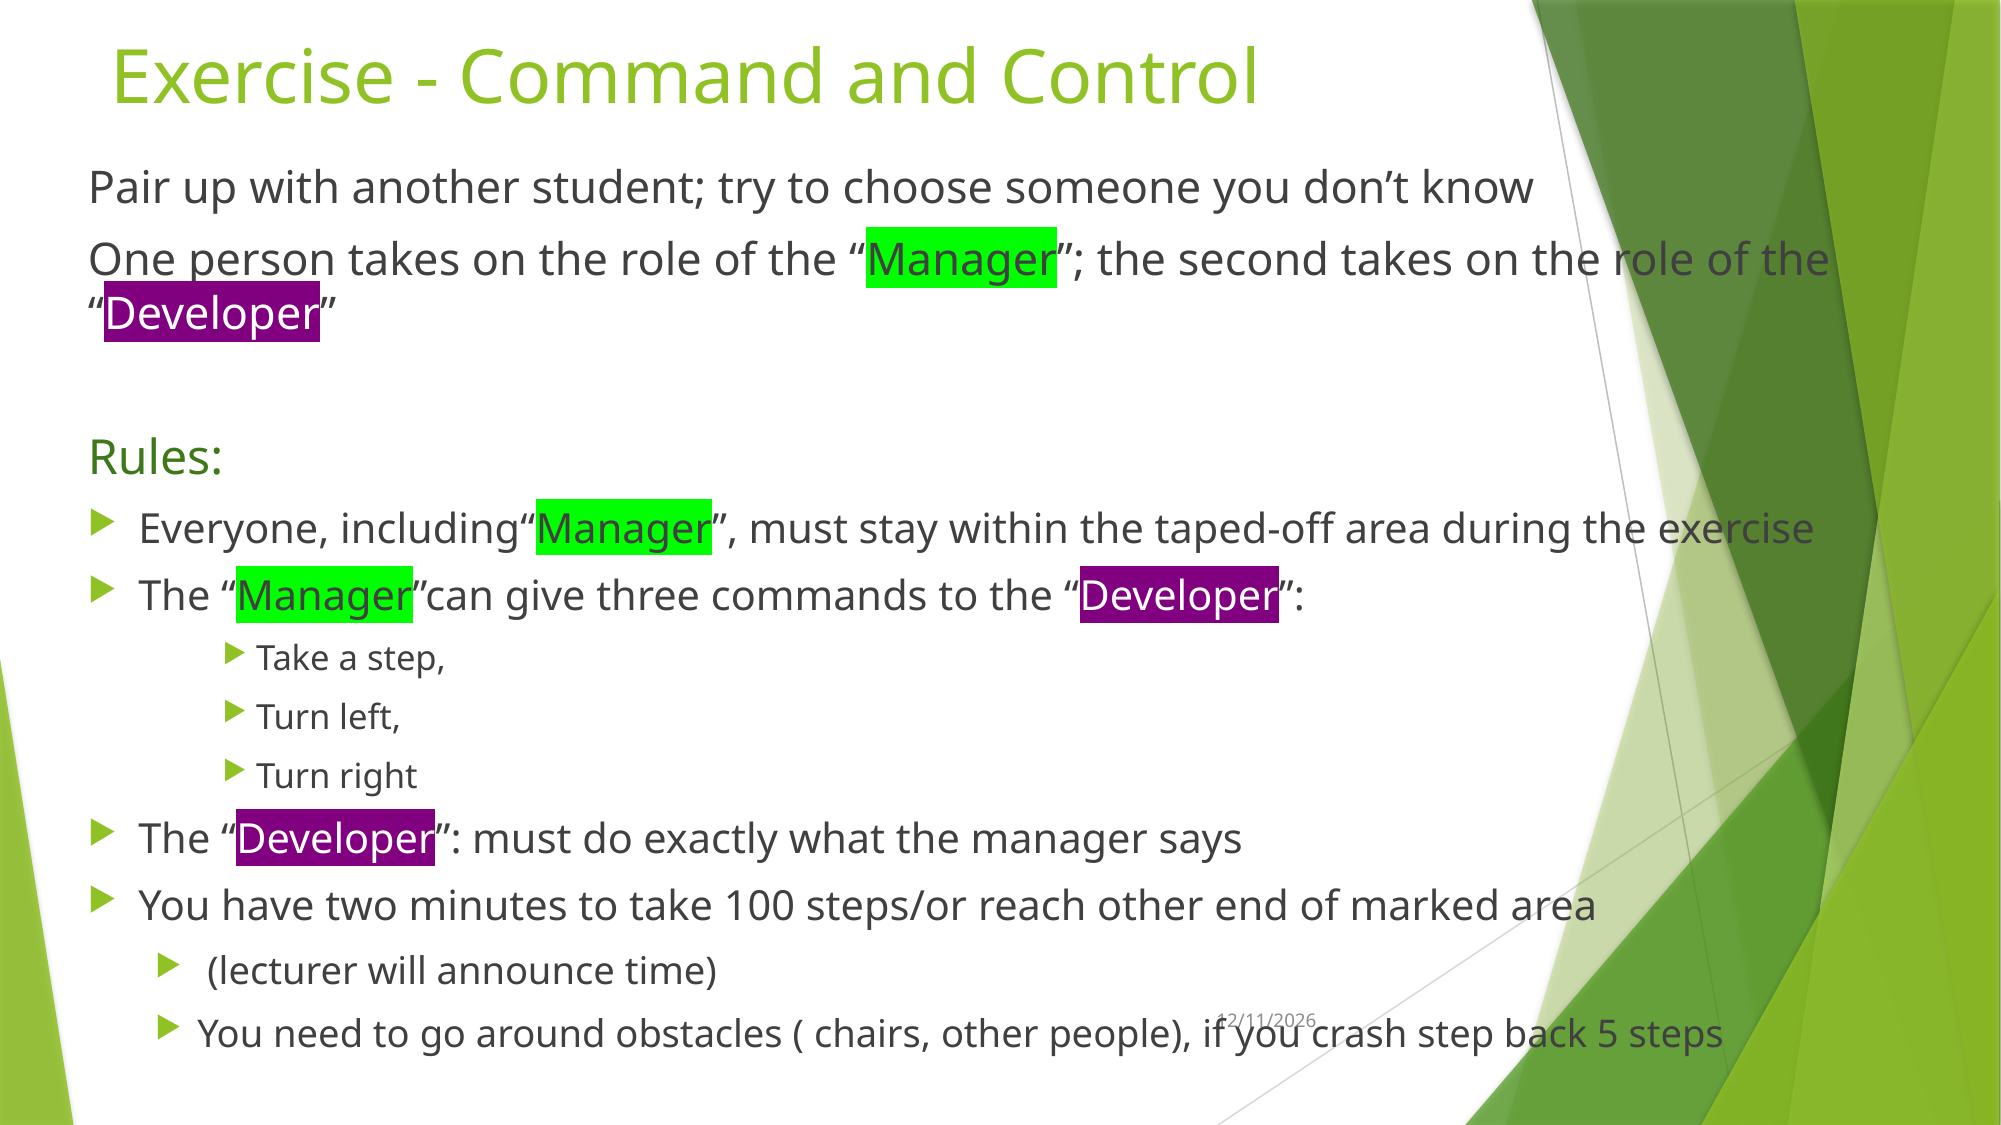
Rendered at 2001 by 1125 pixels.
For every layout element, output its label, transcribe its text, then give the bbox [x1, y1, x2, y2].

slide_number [1181, 991, 1332, 1051]
list Pair up with another student; try to choose someone you don’t know One person takes on the role of the “Manager”; the second takes on the role of the “Developer” Rules: Everyone, including“Manager”, must stay within the taped-off area during the exercise The “Manager”can give three commands to the “Developer”: Take a step, Turn left, Turn right The “Developer”: must do exactly what the manager says You have two minutes to take 100 steps/or reach other end of marked area (lecturer will announce time) You need to go around obstacles ( chairs, other people), if you crash step back 5 steps [72, 151, 1862, 1081]
title Exercise - Command and Control [95, 20, 1506, 151]
